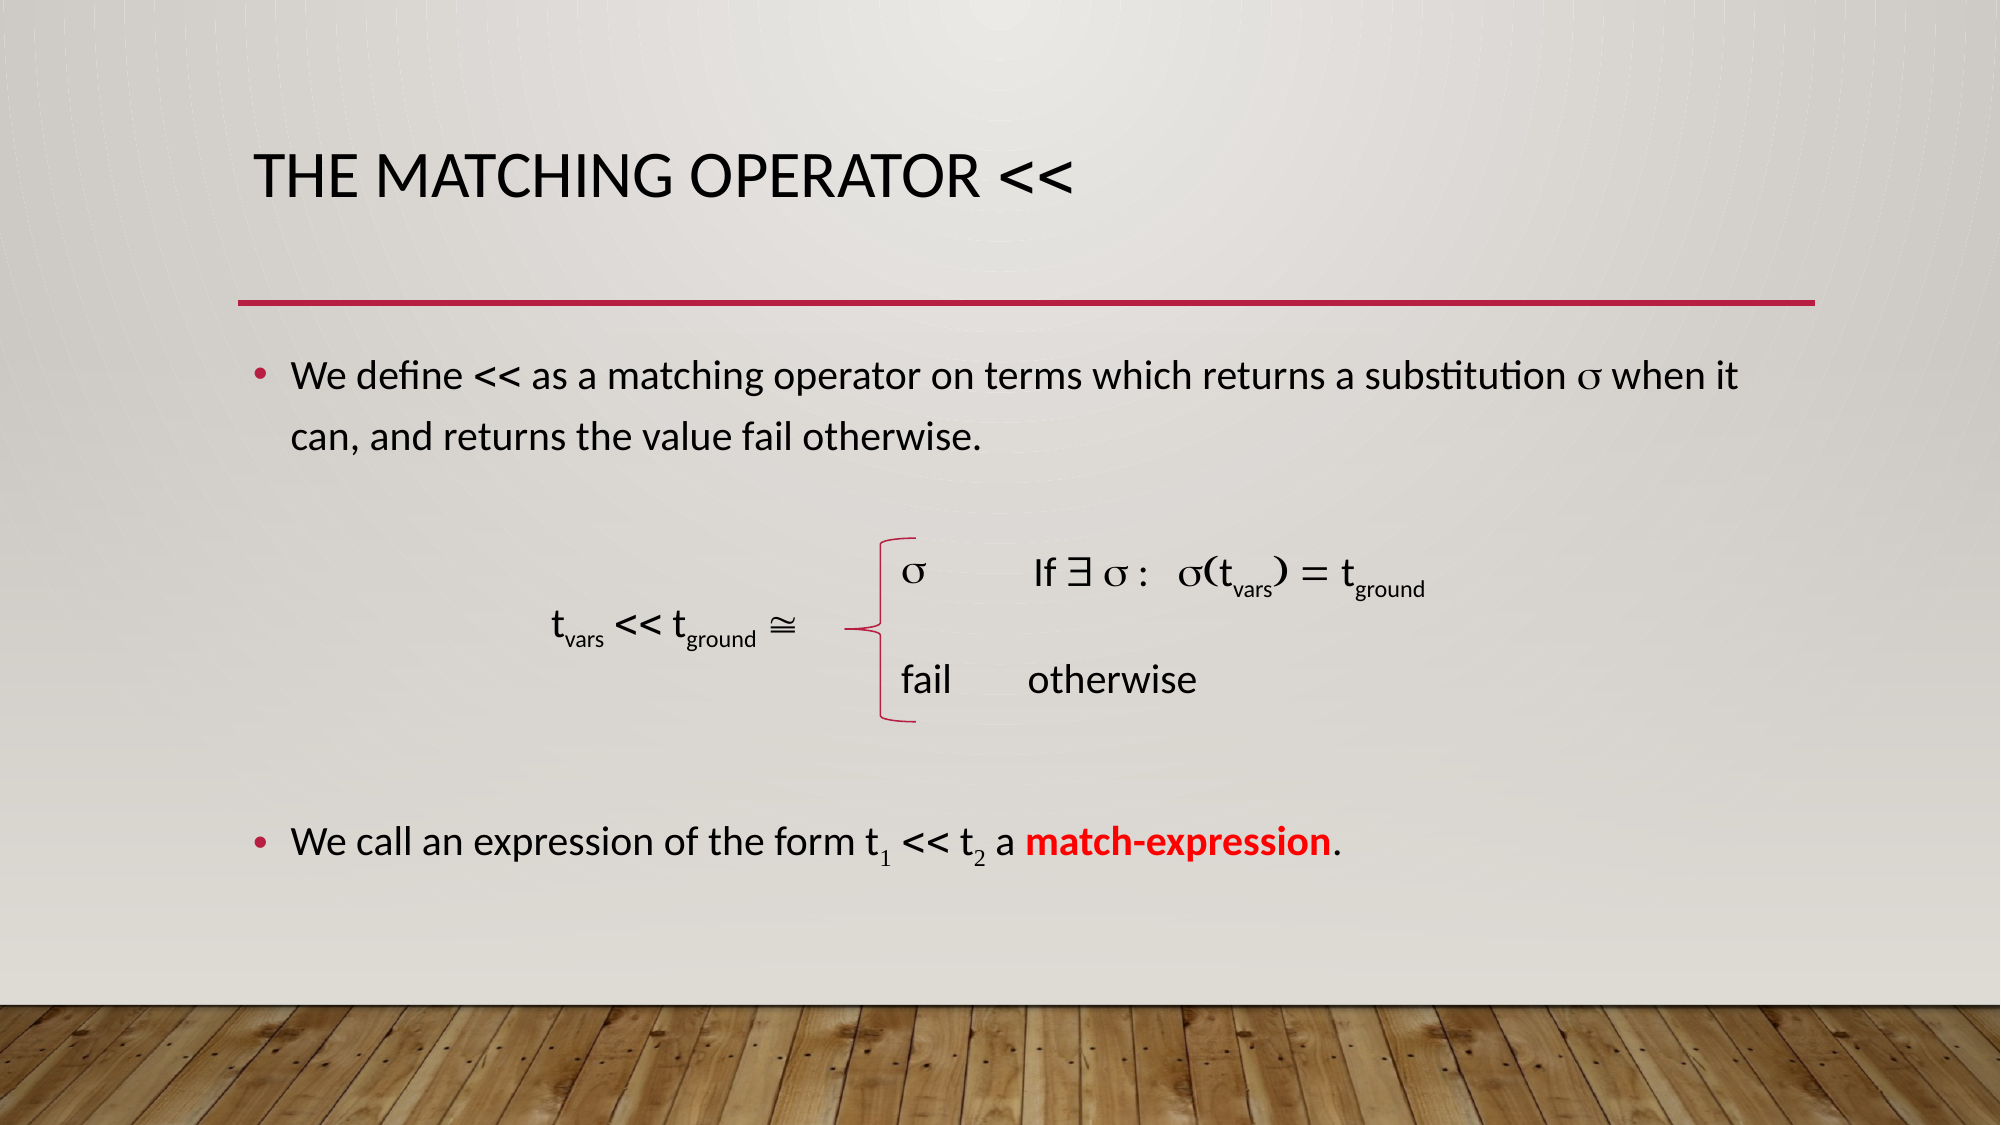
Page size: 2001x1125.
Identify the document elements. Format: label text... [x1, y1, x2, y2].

title The matching operator  [238, 131, 1814, 305]
list We deﬁne  as a matching operator on terms which returns a substitution  when it can, and returns the value fail otherwise. We call an expression of the form t  t a match-expression. [238, 330, 1814, 955]
picture [0, 1005, 2000, 1125]
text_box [535, 537, 1516, 722]
